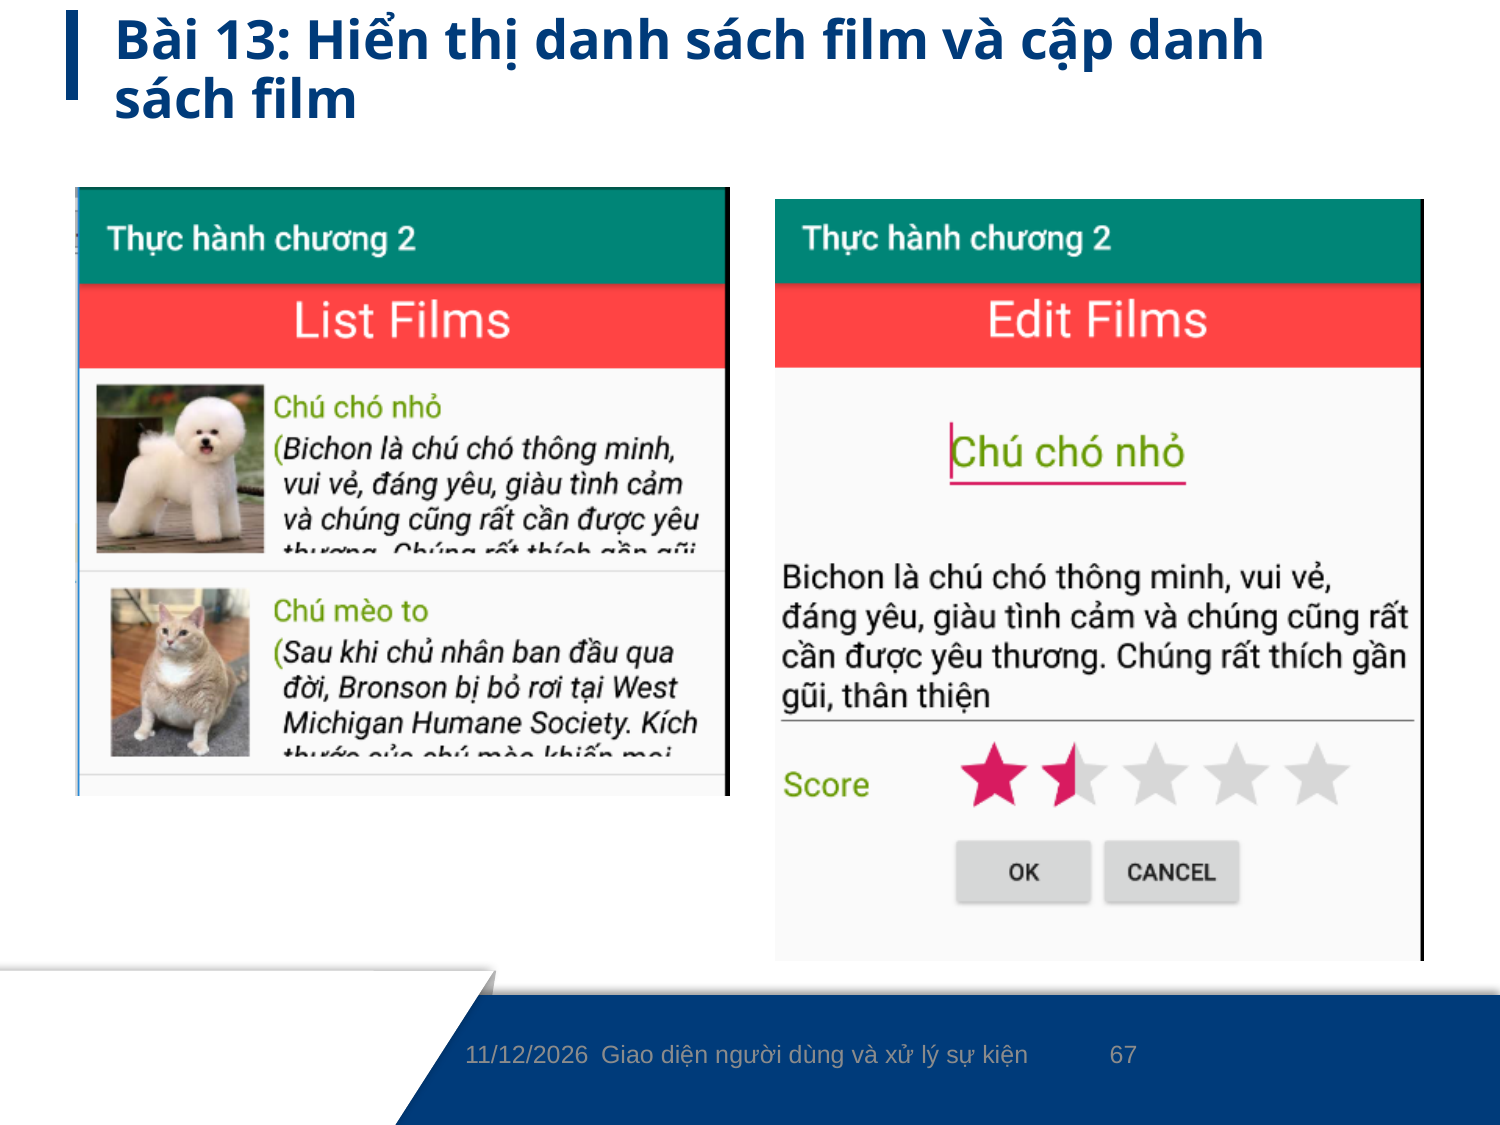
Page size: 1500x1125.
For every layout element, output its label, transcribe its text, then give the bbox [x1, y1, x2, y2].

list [74, 187, 730, 796]
title Bài 13: Hiển thị danh sách film và cập danh sách film [99, 5, 1394, 138]
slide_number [450, 1023, 561, 1084]
footer Giao diện người dùng và xử lý sự kiện [561, 1023, 815, 1084]
slide_number 67 [815, 1023, 1153, 1084]
picture [775, 199, 1424, 961]
